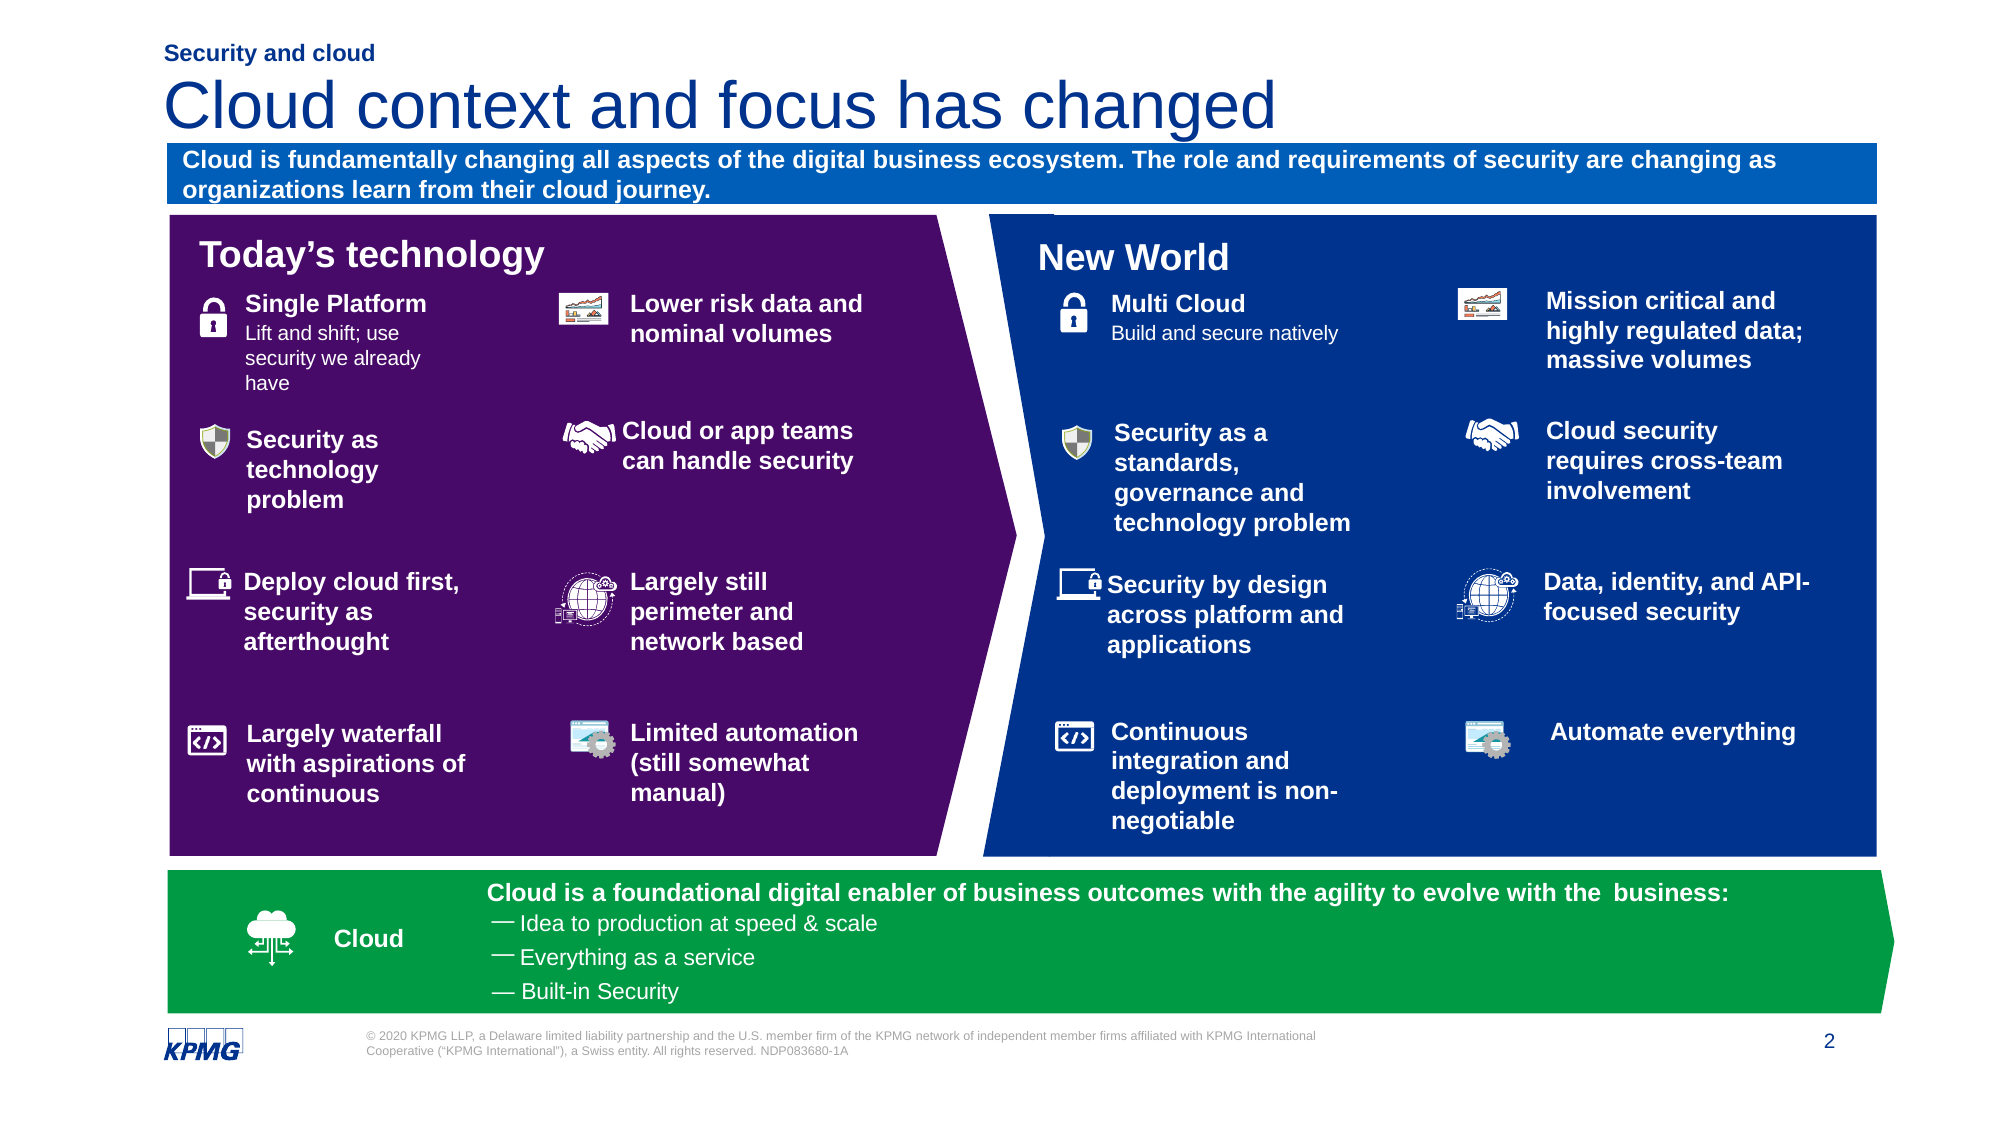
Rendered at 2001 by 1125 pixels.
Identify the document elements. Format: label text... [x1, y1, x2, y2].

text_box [199, 297, 227, 338]
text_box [982, 214, 1877, 857]
text_box [167, 870, 1895, 1014]
text_box — Built-in Security [489, 974, 682, 1004]
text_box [186, 568, 232, 600]
text_box Limited automation (still somewhat manual) [583, 714, 885, 807]
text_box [200, 424, 231, 459]
list Security and cloud [163, 37, 1837, 66]
text_box Largely waterfall with aspirations of continuous [200, 715, 471, 807]
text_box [1055, 721, 1095, 752]
text_box Cloud [331, 920, 407, 953]
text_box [187, 725, 227, 756]
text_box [570, 720, 616, 759]
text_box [1464, 418, 1519, 452]
title Cloud context and focus has changed [163, 70, 1837, 159]
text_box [1457, 288, 1508, 320]
text_box Cloud is fundamentally changing all aspects of the digital business ecosystem. The role and requirements of security are changing as organizations learn from their cloud journey. [167, 143, 1877, 204]
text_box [1465, 721, 1511, 759]
text_box Today’s technology [197, 228, 554, 276]
text_box Lower risk data and nominal volumes [583, 285, 869, 348]
text_box Single Platform Lift and shift; use security we already have [198, 285, 469, 395]
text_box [558, 292, 609, 325]
text_box Cloud is a foundational digital enabler of business outcomes with the agility to evolve with the business: Idea to production at speed & scale Everything as a service [484, 872, 1737, 971]
text_box [247, 910, 296, 967]
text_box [1060, 292, 1088, 333]
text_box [1062, 425, 1093, 460]
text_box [561, 420, 616, 454]
text_box Deploy cloud first, security as afterthought [196, 563, 467, 656]
text_box Cloud or app teams can handle security [575, 412, 861, 475]
text_box [169, 214, 982, 856]
text_box Security as technology problem [199, 421, 470, 513]
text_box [1456, 568, 1519, 623]
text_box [555, 572, 617, 627]
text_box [1056, 568, 1102, 600]
text_box Largely still perimeter and network based [583, 563, 869, 656]
